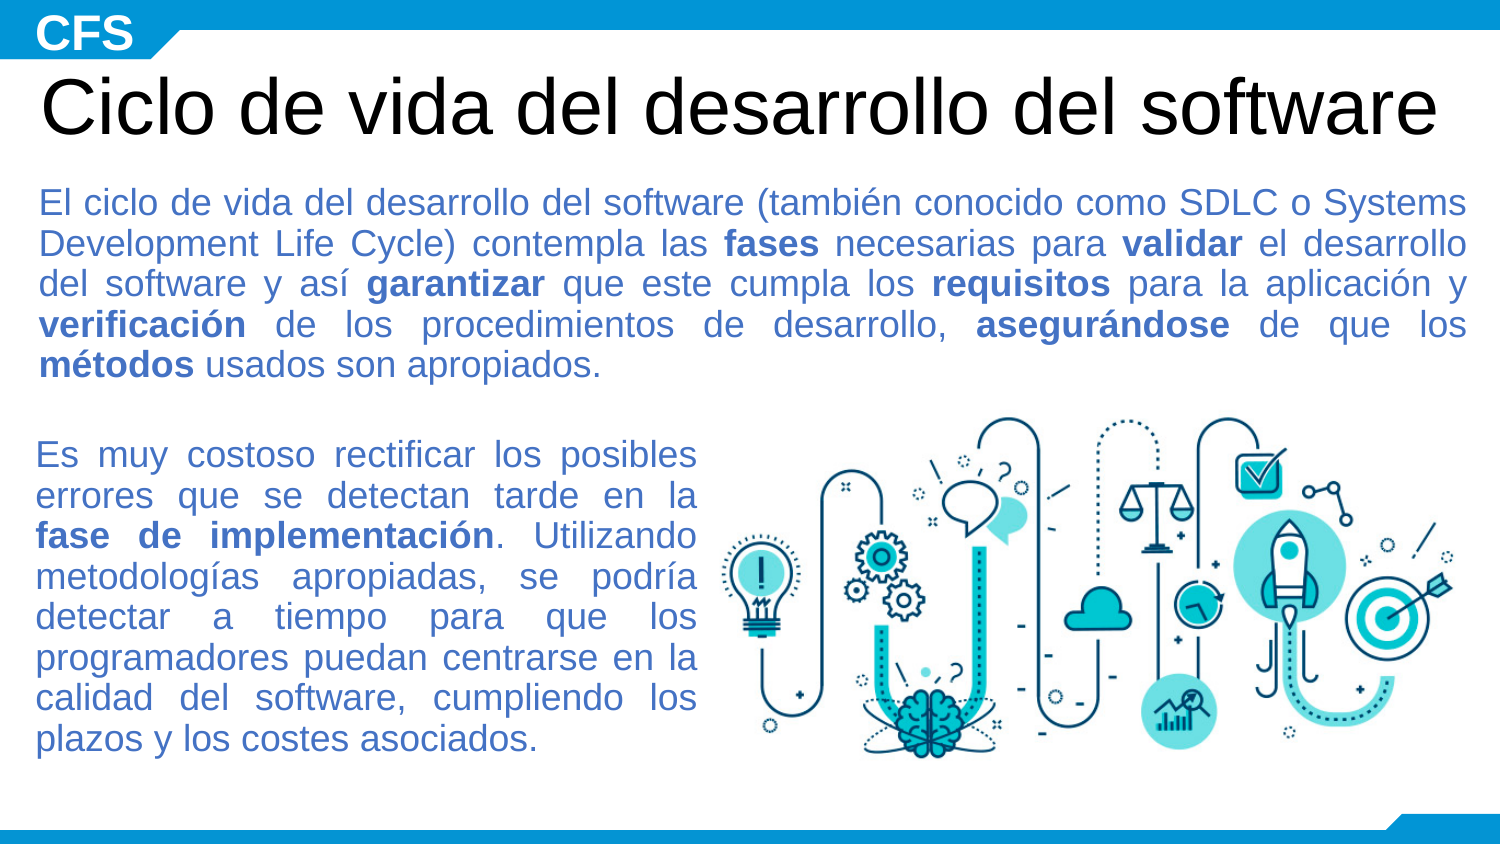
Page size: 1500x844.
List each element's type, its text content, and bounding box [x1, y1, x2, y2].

list Es muy costoso rectificar los posibles errores que se detectan tarde en la fase de implementación. Utilizando metodologías apropiadas, se podría detectar a tiempo para que los programadores puedan centrarse en la calidad del software, cumpliendo los plazos y los costes asociados. [20, 428, 707, 546]
list El ciclo de vida del desarrollo del software (también conocido como SDLC o Systems Development Life Cycle) contempla las fases necesarias para validar el desarrollo del software y así garantizar que este cumpla los requisitos para la aplicación y verificación de los procedimientos de desarrollo, asegurándose de que los métodos usados son apropiados. [23, 175, 1483, 326]
picture [712, 367, 1463, 766]
title Ciclo de vida del desarrollo del software [20, 33, 1461, 185]
